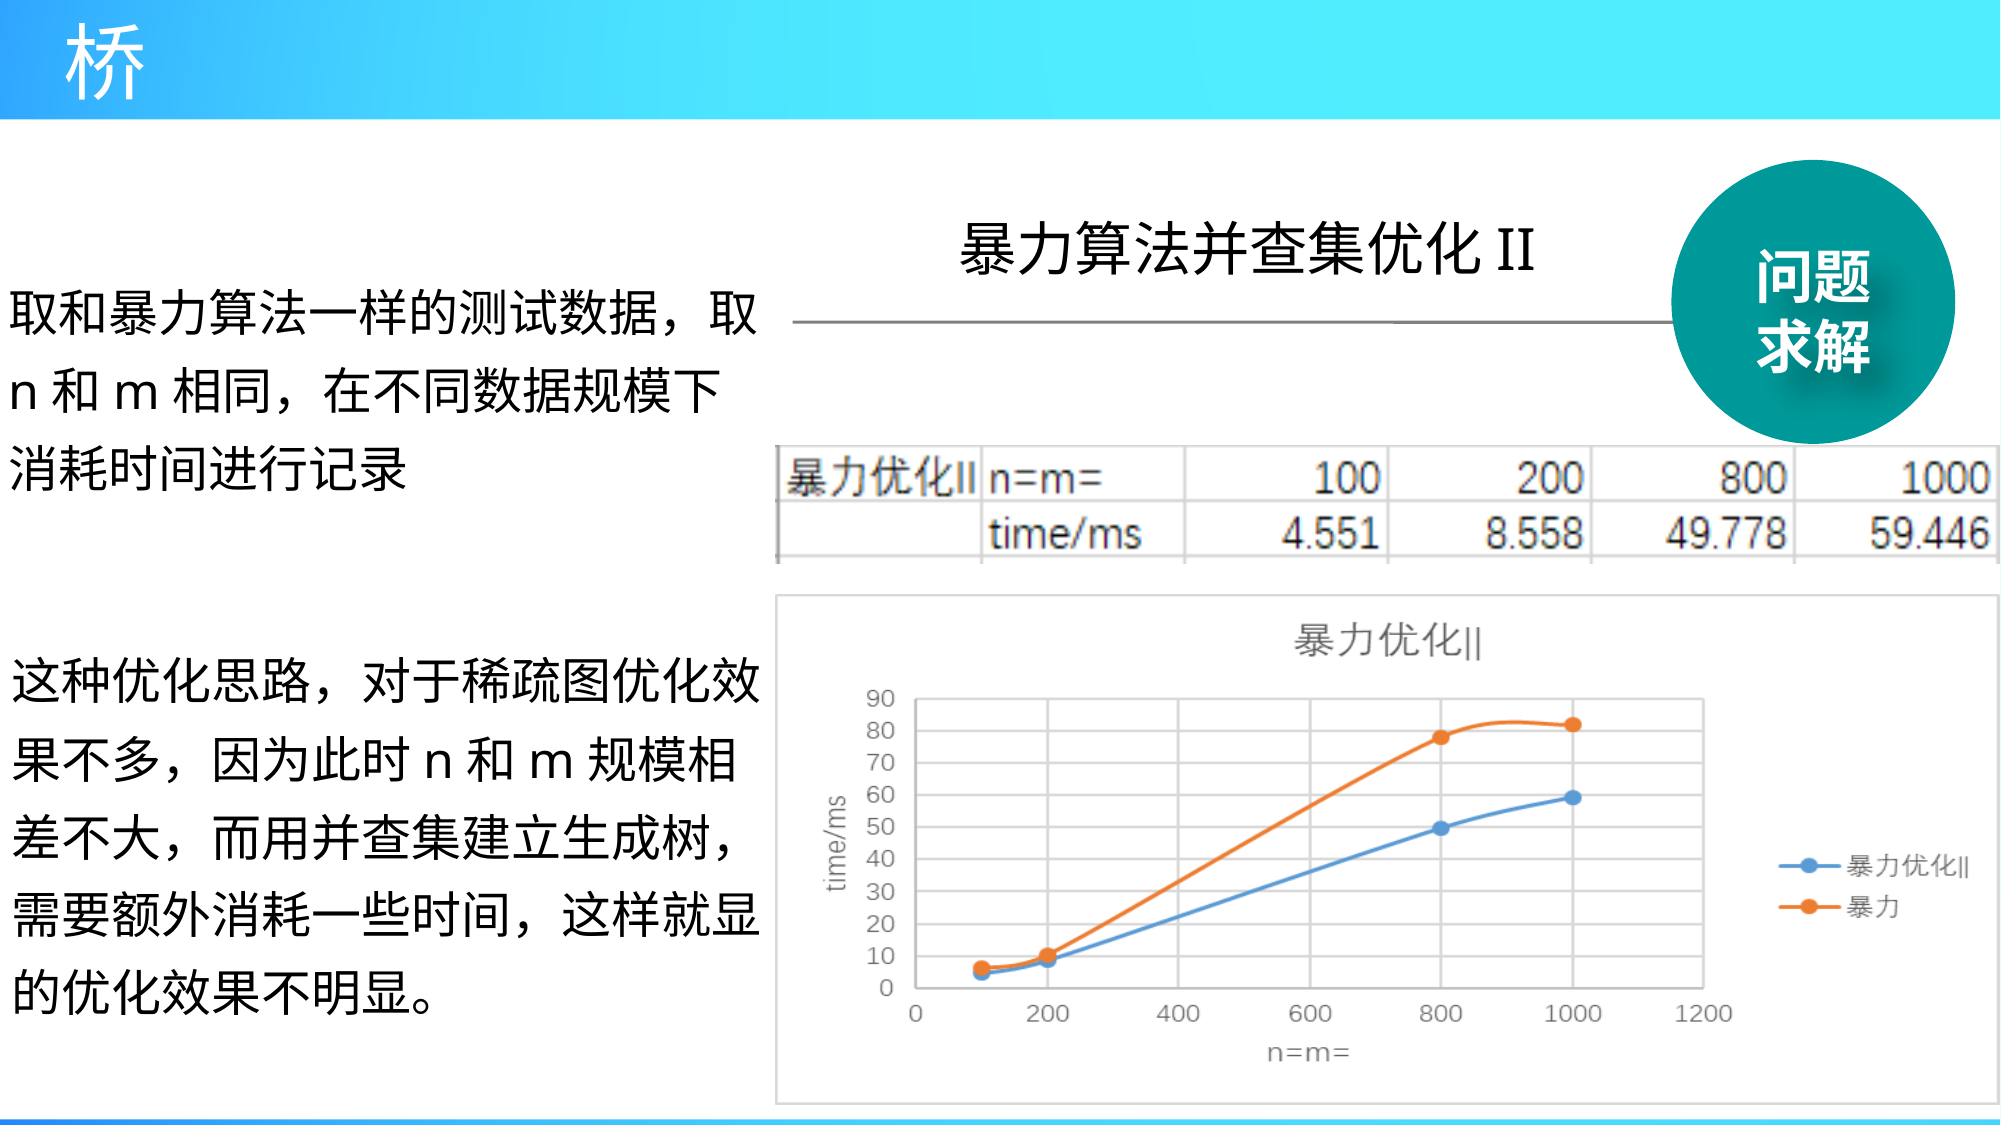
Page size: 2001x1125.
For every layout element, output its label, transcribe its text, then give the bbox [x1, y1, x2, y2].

text_box 取和暴力算法一样的测试数据，取n和m相同，在不同数据规模下消耗时间进行记录 [0, 253, 937, 507]
picture [0, 0, 2001, 119]
picture [775, 445, 2000, 564]
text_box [1671, 159, 1956, 444]
picture [775, 594, 2000, 1105]
text_box 暴力算法并查集优化II [853, 201, 1671, 292]
text_box 这种优化思路，对于稀疏图优化效果不多，因为此时n和m规模相差不大，而用并查集建立生成树，需要额外消耗一些时间，这样就显的优化效果不明显。 [0, 622, 775, 1032]
picture [0, 1120, 2001, 1125]
